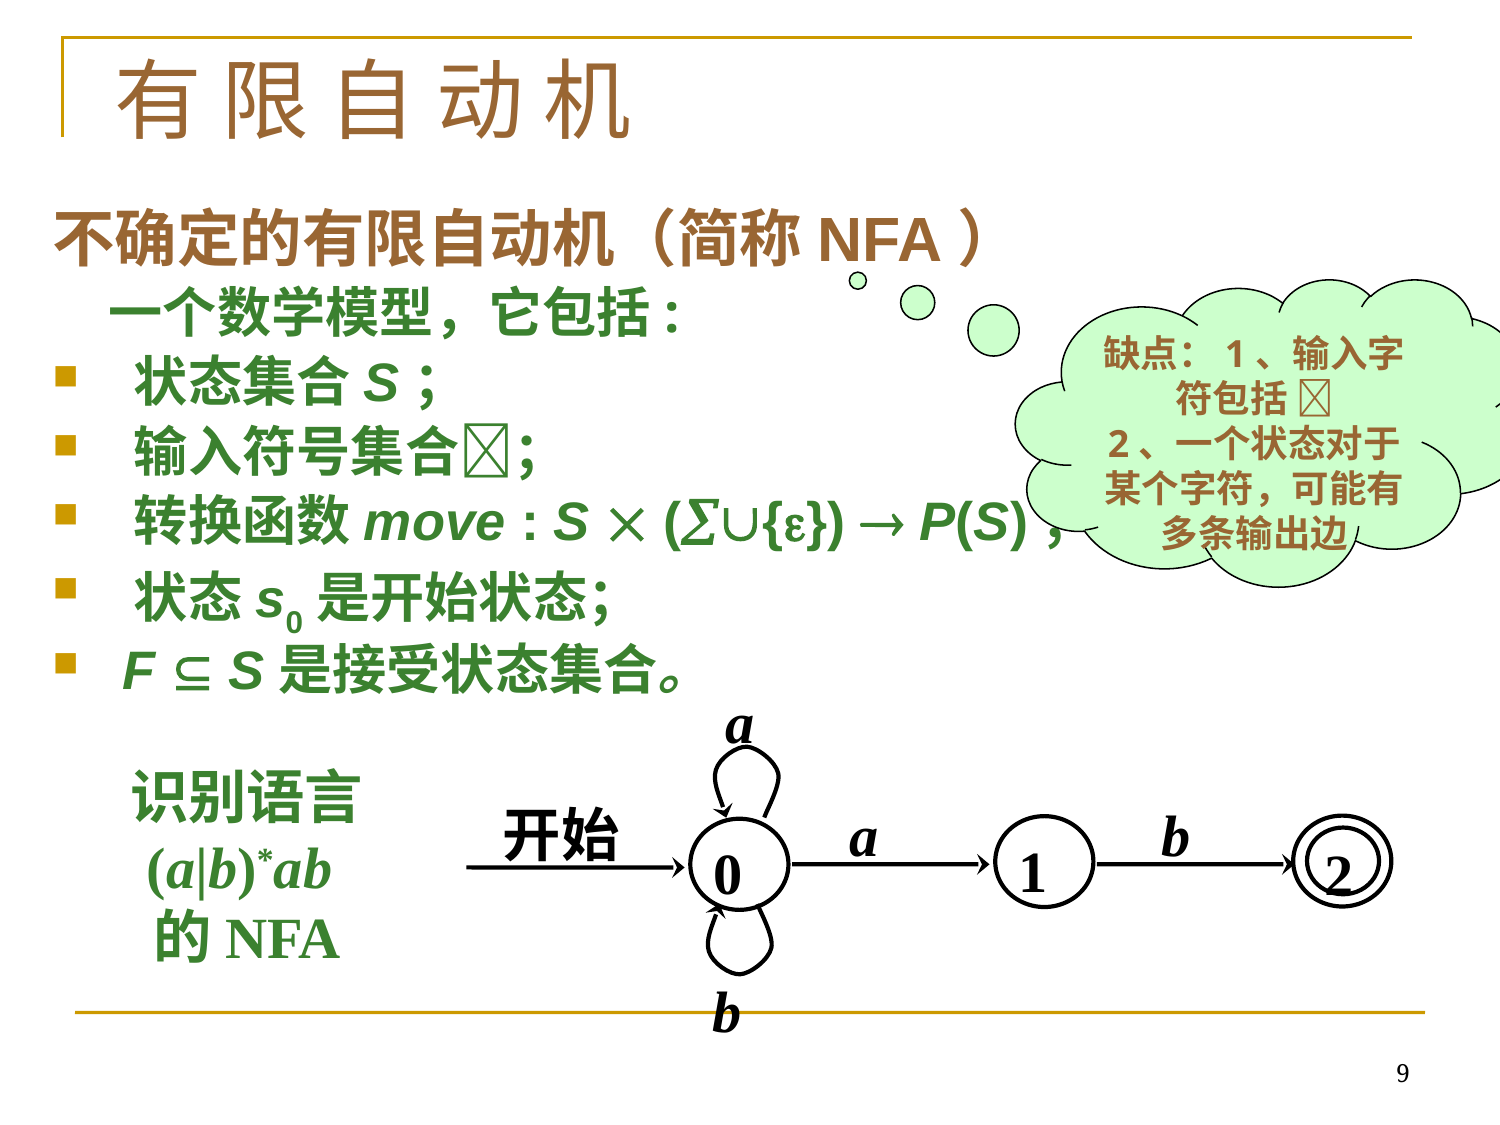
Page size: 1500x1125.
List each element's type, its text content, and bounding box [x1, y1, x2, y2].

title 有 限 自 动 机 [99, 37, 1375, 200]
text_box 缺点：1、输入字符包括  2、一个状态对于某个字符，可能有多条输出边 [967, 304, 1020, 357]
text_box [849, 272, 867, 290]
text_box 缺点：1、输入字符包括  2、一个状态对于某个字符，可能有多条输出边 [1015, 279, 1500, 588]
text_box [466, 680, 1392, 1044]
text_box 识别语言 (a|b)*ab 的NFA [53, 727, 441, 1003]
slide_number 9 [1074, 1023, 1426, 1100]
text_box 缺点：1、输入字符包括  2、一个状态对于某个字符，可能有多条输出边 [900, 285, 935, 320]
list 不确定的有限自动机（简称NFA） 一个数学模型，它包括: 状态集合S； 输入符号集合； 转换函数move : S  ({})  P(S)； 状态s0是开始状态； F  S是接受状态集合。 [37, 200, 1475, 750]
